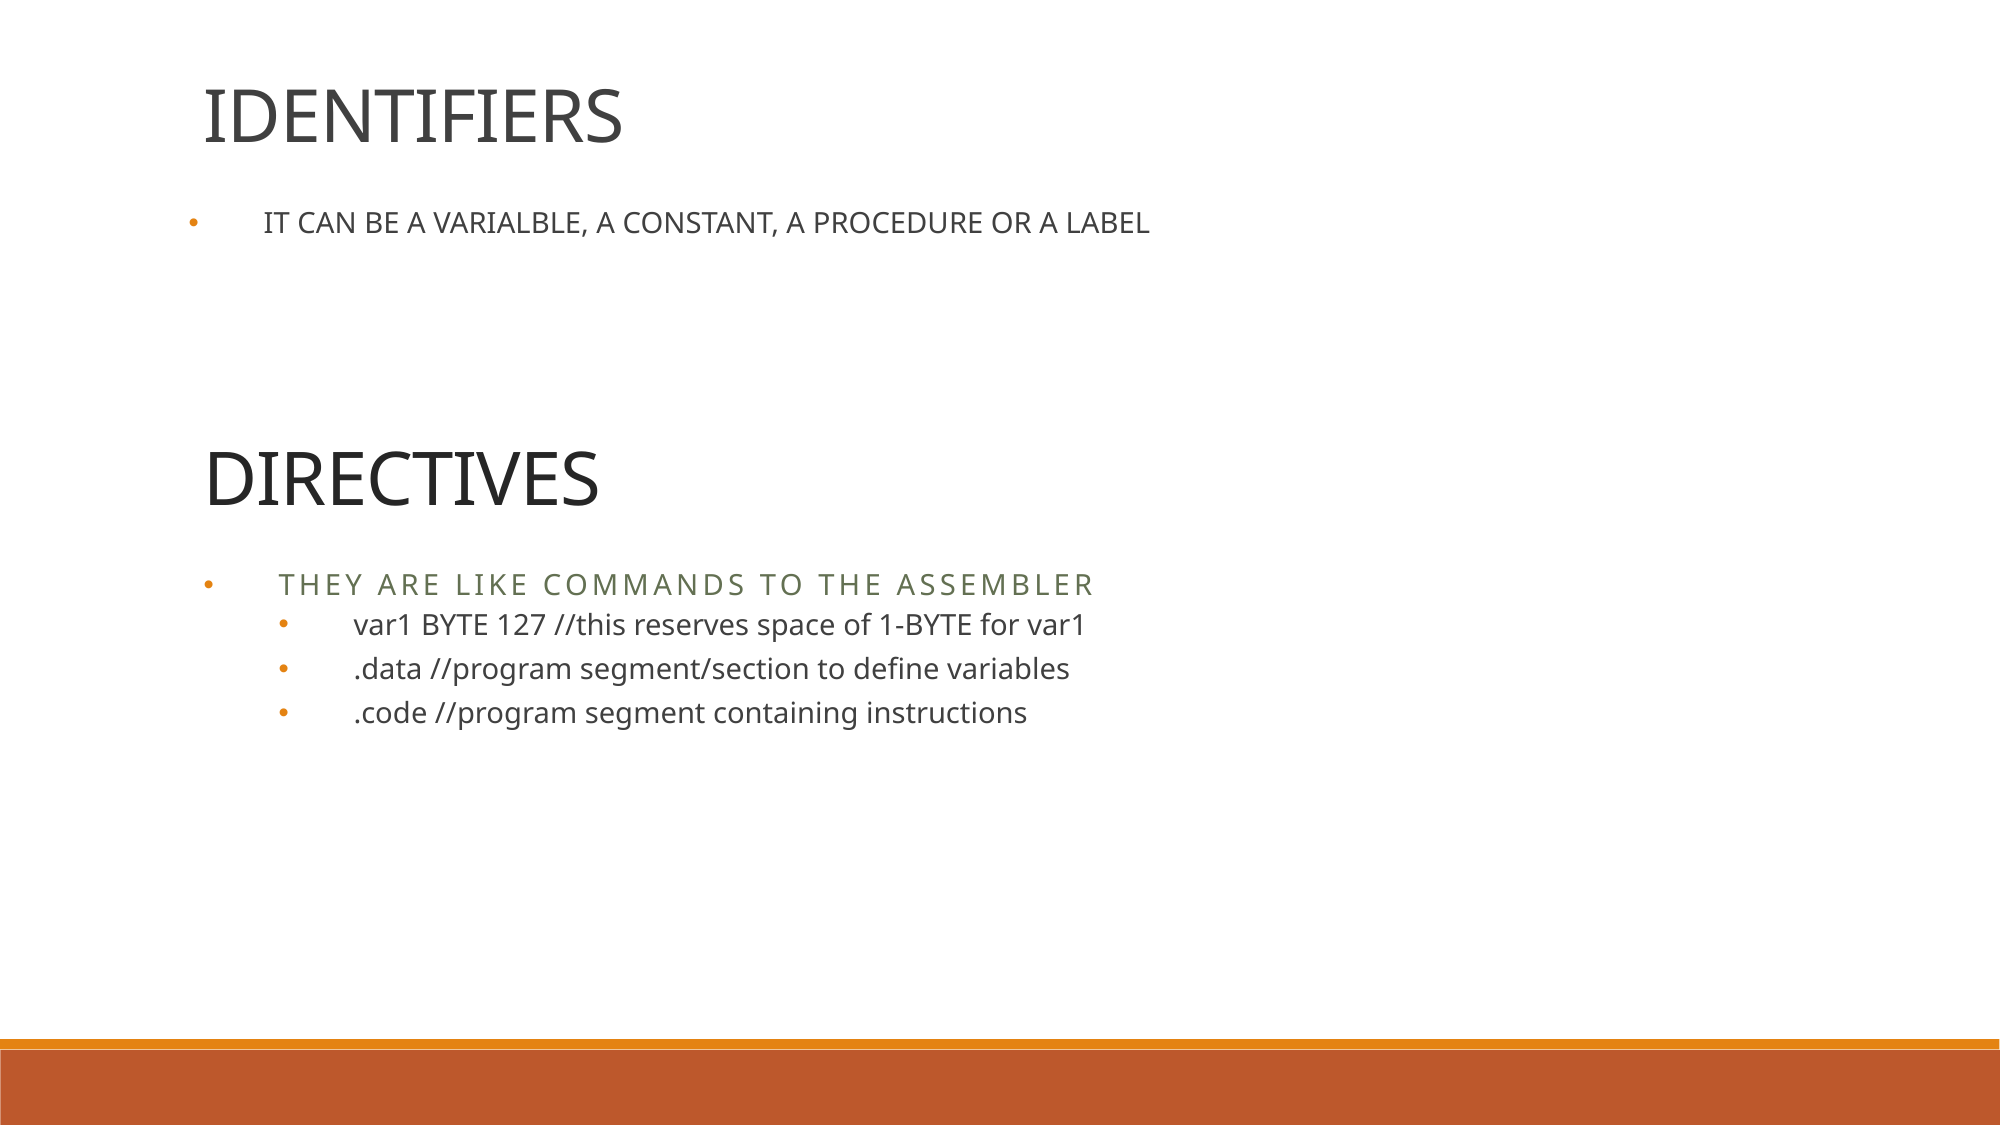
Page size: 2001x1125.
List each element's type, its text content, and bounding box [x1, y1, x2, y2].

text_box THEY ARE LIKE COMMANDS TO THE ASSEMBLER var1 BYTE 127 //this reserves space of 1-BYTE for var1 .data //program segment/section to define variables .code //program segment containing instructions [188, 562, 1825, 874]
text_box DIRECTIVES [188, 437, 1561, 529]
subtitle IT CAN BE A VARIALBLE, A CONSTANT, A PROCEDURE OR A LABEL [188, 201, 1825, 333]
title IDENTIFIERS [188, 74, 1561, 165]
